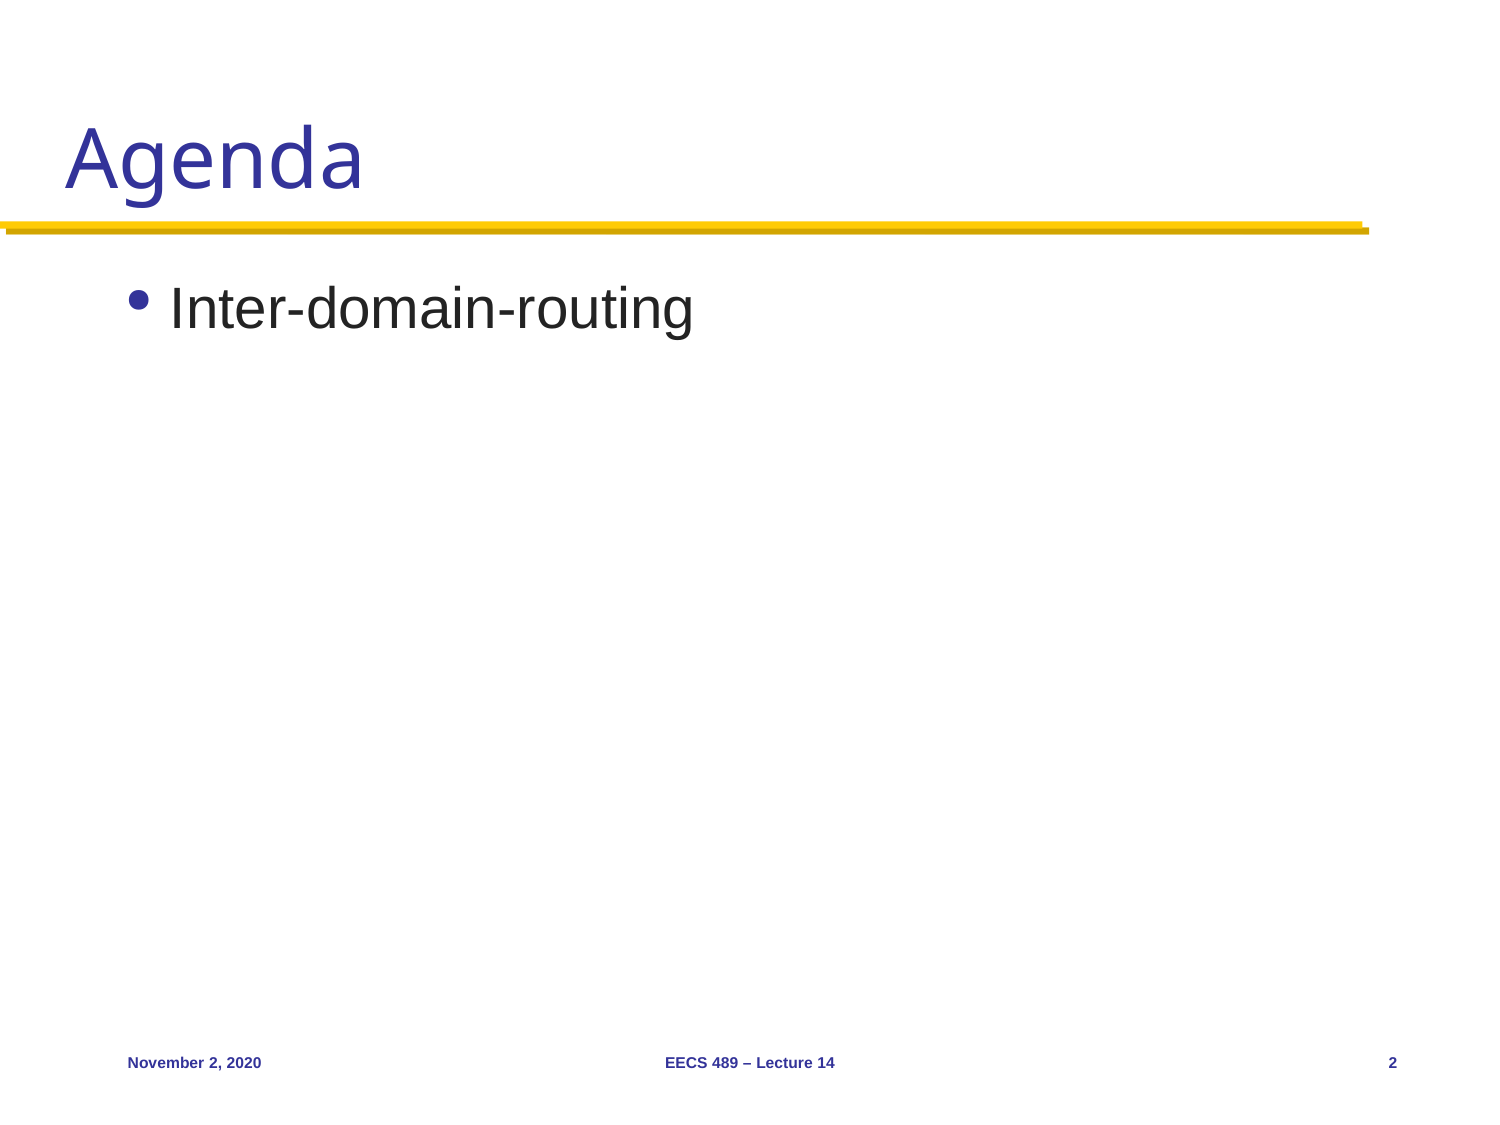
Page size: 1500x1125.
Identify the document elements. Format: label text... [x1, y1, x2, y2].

slide_number 2 [1312, 1024, 1413, 1101]
footer EECS 489 – Lecture 14 [512, 1024, 988, 1101]
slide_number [112, 1024, 426, 1101]
list Inter-domain-routing [112, 262, 1413, 988]
title Agenda [49, 24, 1451, 213]
